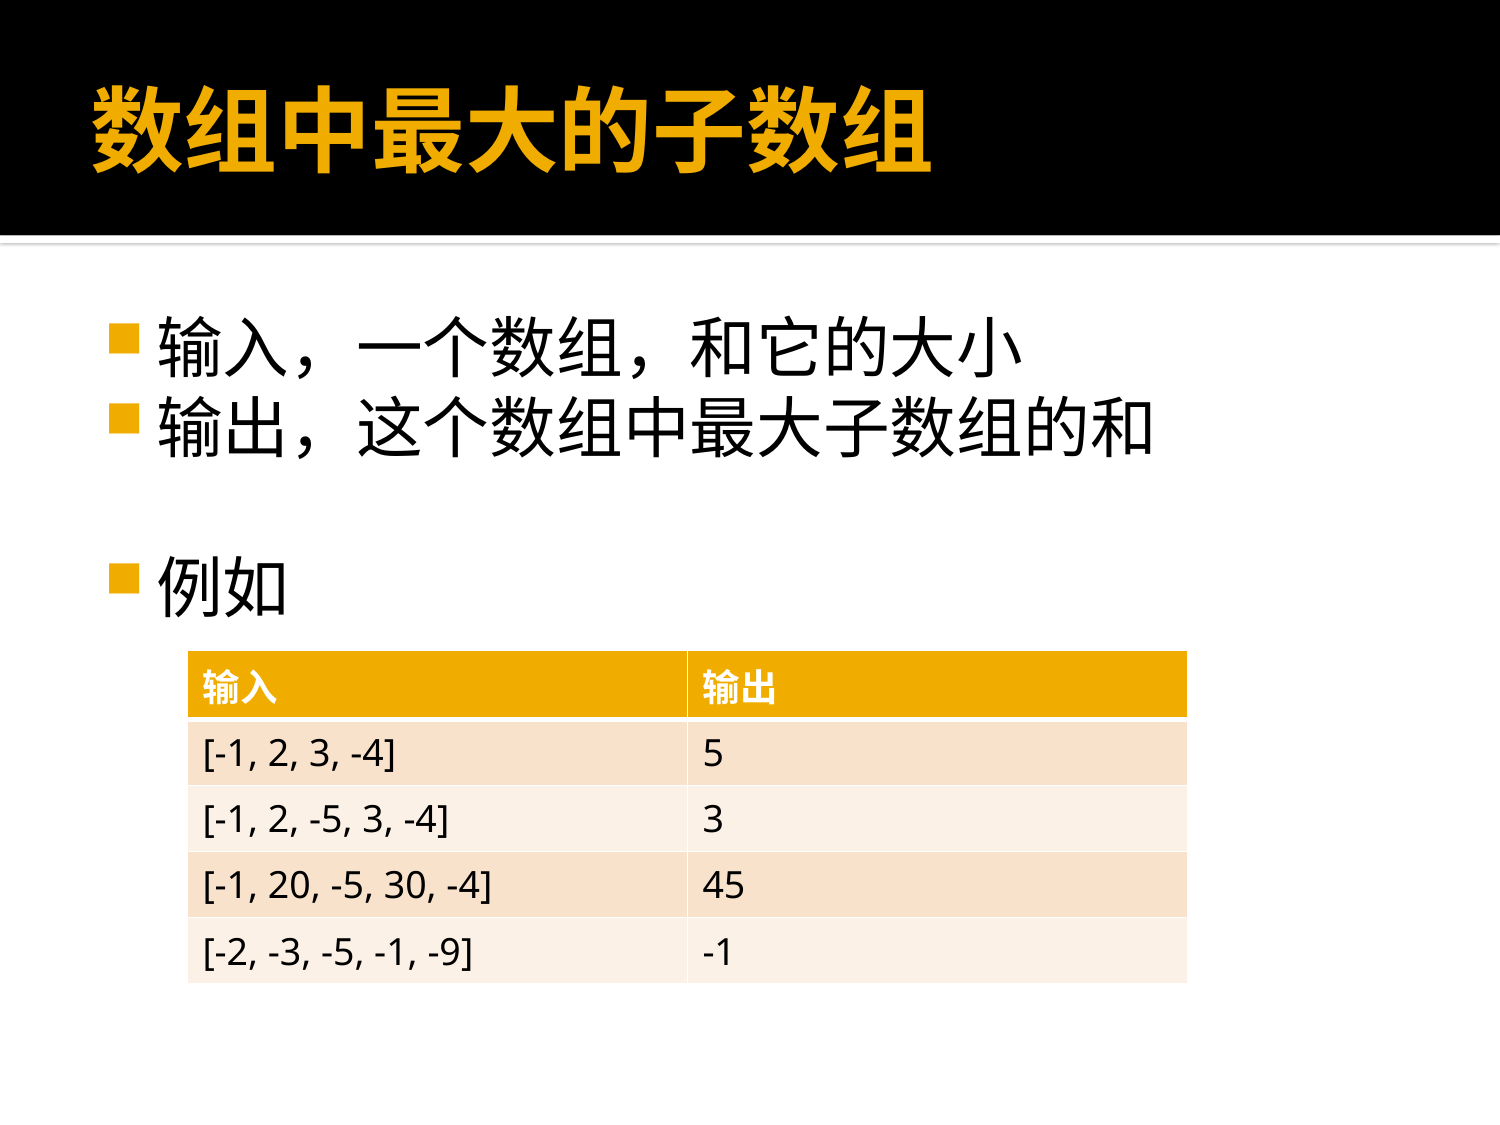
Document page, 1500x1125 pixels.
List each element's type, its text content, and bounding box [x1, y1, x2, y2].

table_header 输出 [688, 651, 1187, 717]
table_cell [-1, 2, -5, 3, -4] [188, 786, 687, 851]
table_cell [-1, 2, 3, -4] [188, 722, 687, 785]
list 输入，一个数组，和它的大小 输出，这个数组中最大子数组的和 例如 [75, 291, 1425, 1050]
table_cell -1 [688, 918, 1187, 983]
table_cell 5 [688, 722, 1187, 785]
table_cell [-2, -3, -5, -1, -9] [188, 918, 687, 983]
table_cell [-1, 20, -5, 30, -4] [188, 852, 687, 917]
table_cell 45 [688, 852, 1187, 917]
table_header 输入 [188, 651, 687, 717]
table_cell 3 [688, 786, 1187, 851]
title 数组中最大的子数组 [75, 25, 1425, 231]
